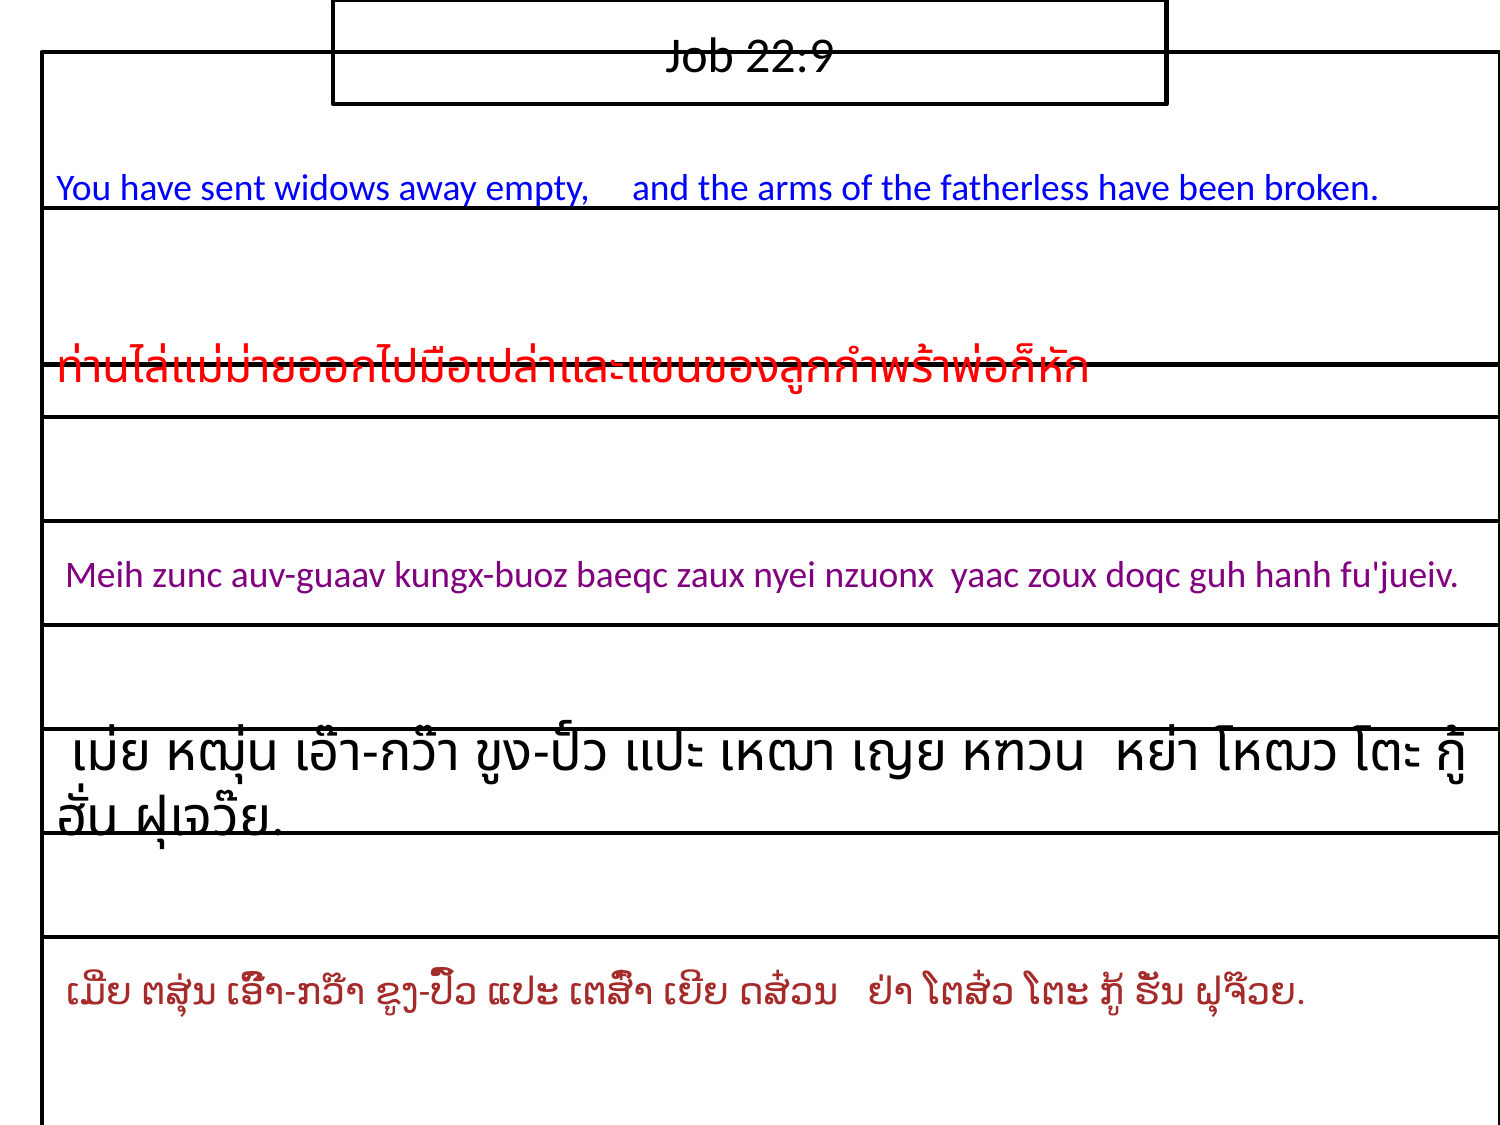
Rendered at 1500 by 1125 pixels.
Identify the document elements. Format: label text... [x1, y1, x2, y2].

text_box Meih zunc auv-guaav kungx-buoz baeqc zaux nyei nzuonx yaac zoux doqc guh hanh fu'jueiv. [40, 415, 1500, 623]
text_box ເມີ່ຍ ຕສຸ່ນ ເອົ໊າ-ກວ໊າ ຂູງ-ປົ໌ວ ແປະ ເຕສົ໋າ ເຍີຍ ດສ໋ວນ ຢ່າ ໂຕສ໋ວ ໂຕະ ກູ້ ຮັ່ນ ຝຸຈ໊ວຍ. [40, 831, 1500, 1125]
text_box Job 22:9 [331, 0, 1169, 50]
text_box เม่ย หฒุ่น เอ๊า-กว๊า ขูง-ปั์ว แปะ เหฒา เญย หฑวน หย่า โหฒว โตะ กู้ ฮั่น ฝุเจว๊ย. [40, 623, 1500, 831]
text_box ท่าน​ไล่​แม่ม่าย​ออกไป​มือ​เปล่าและ​แขน​ของ​ลูก​กำพร้า​พ่อ​ก็​หัก [40, 206, 1500, 415]
text_box You have sent widows away empty, and the arms of the fatherless have been broken. [40, 50, 1500, 206]
